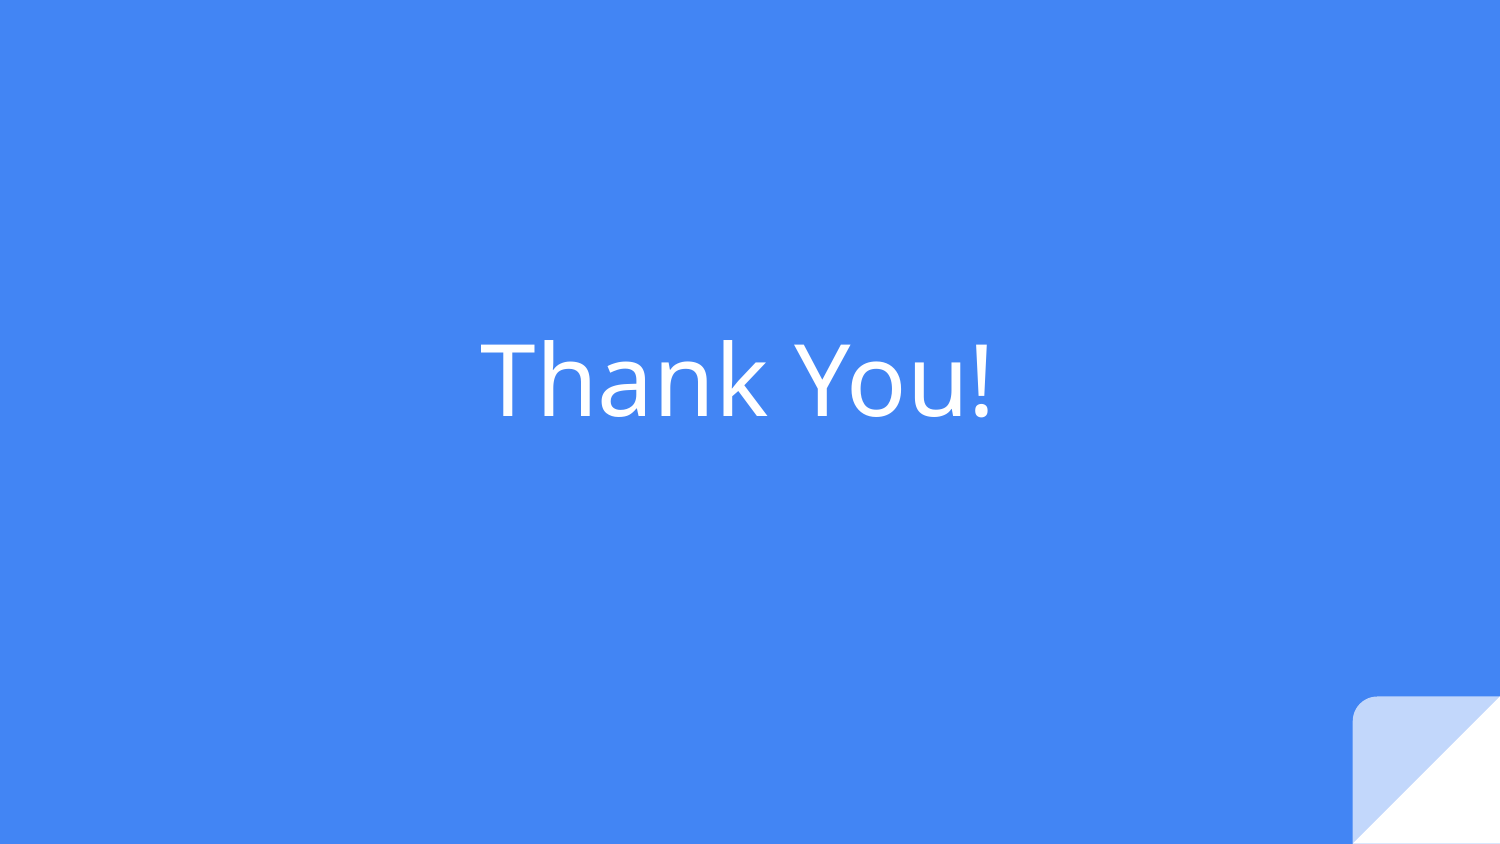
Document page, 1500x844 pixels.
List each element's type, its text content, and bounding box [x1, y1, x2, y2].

title Thank You! [64, 298, 1413, 452]
